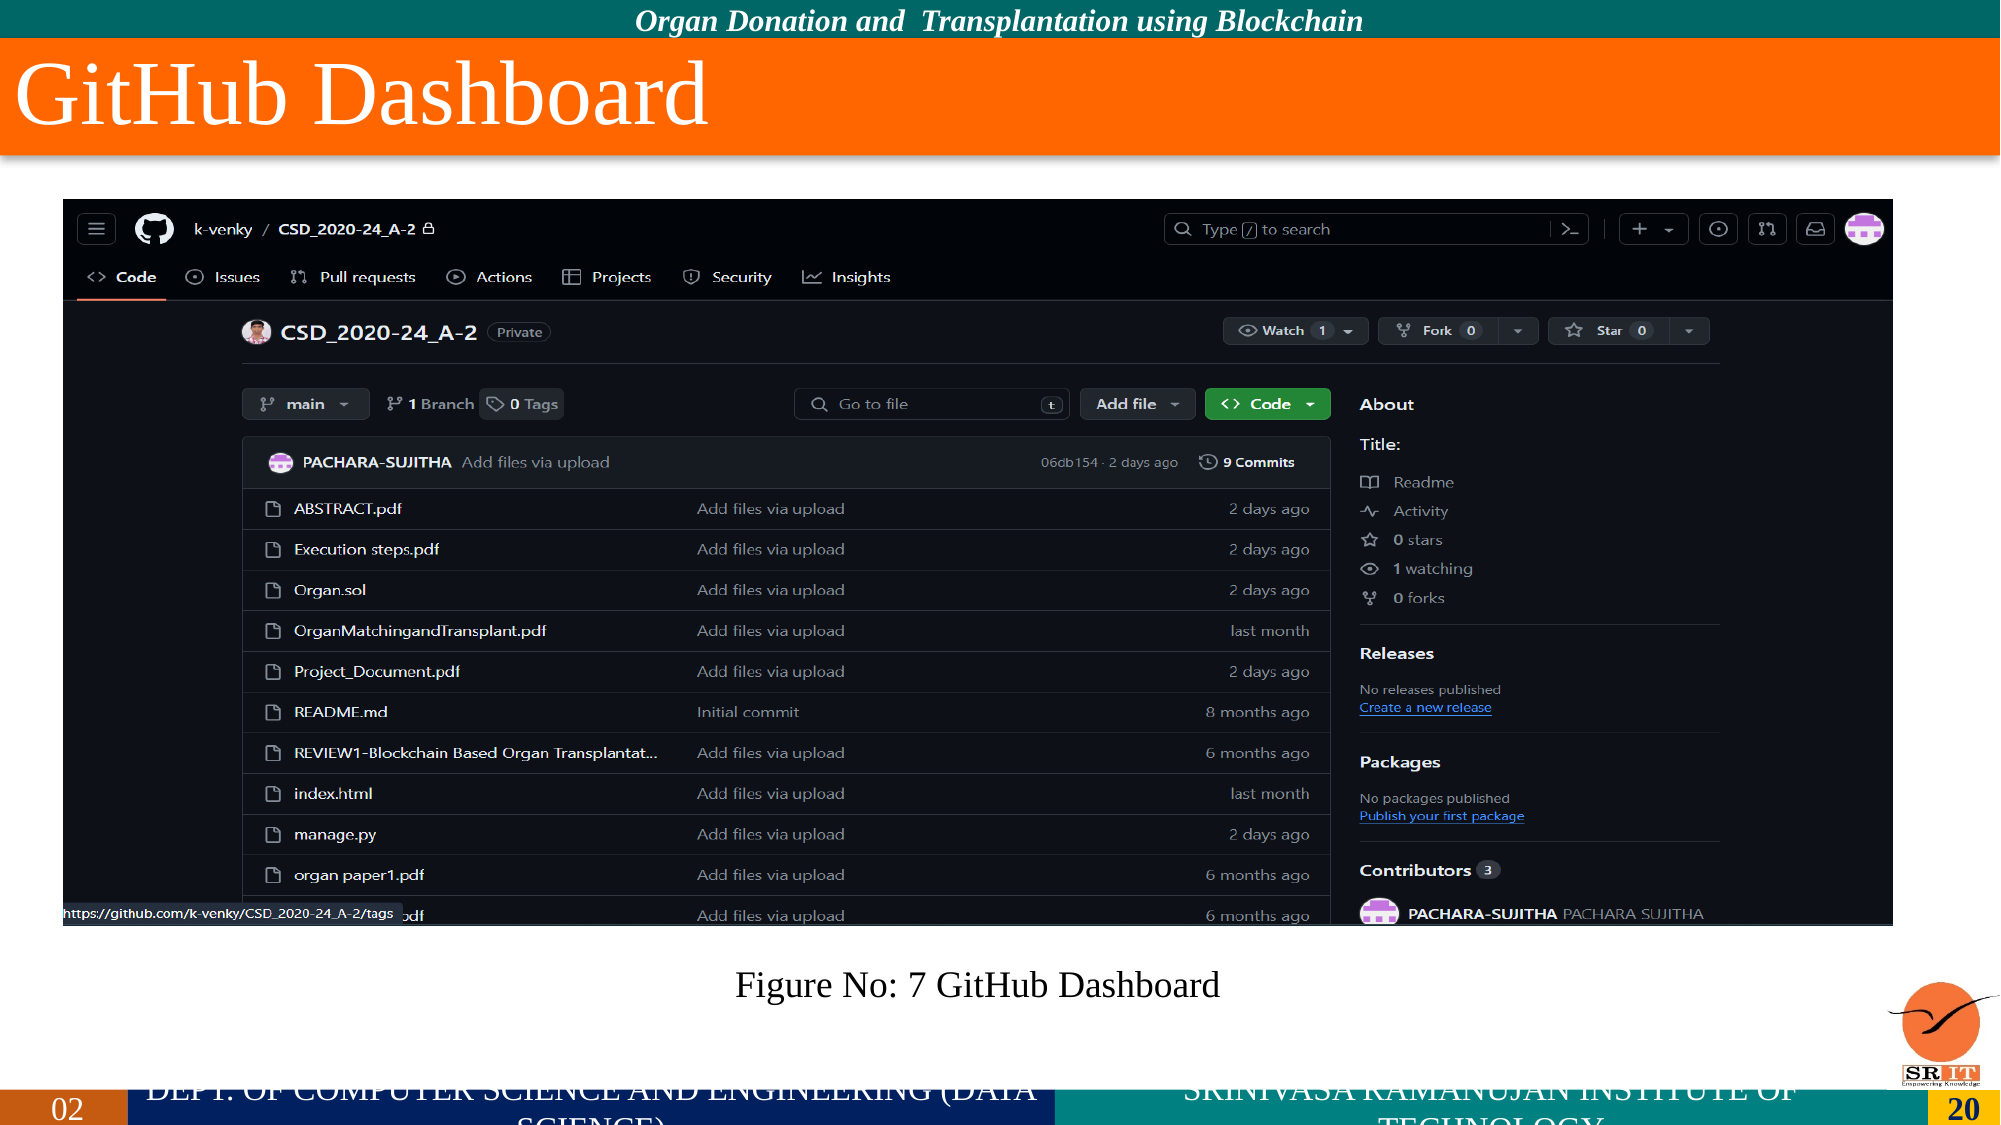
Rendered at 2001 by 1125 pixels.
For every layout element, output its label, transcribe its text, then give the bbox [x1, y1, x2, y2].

title GitHub Dashboard [0, 38, 2000, 156]
picture [1887, 977, 2000, 1090]
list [63, 199, 1893, 926]
text_box Figure No: 7 GitHub Dashboard [461, 952, 1495, 1013]
